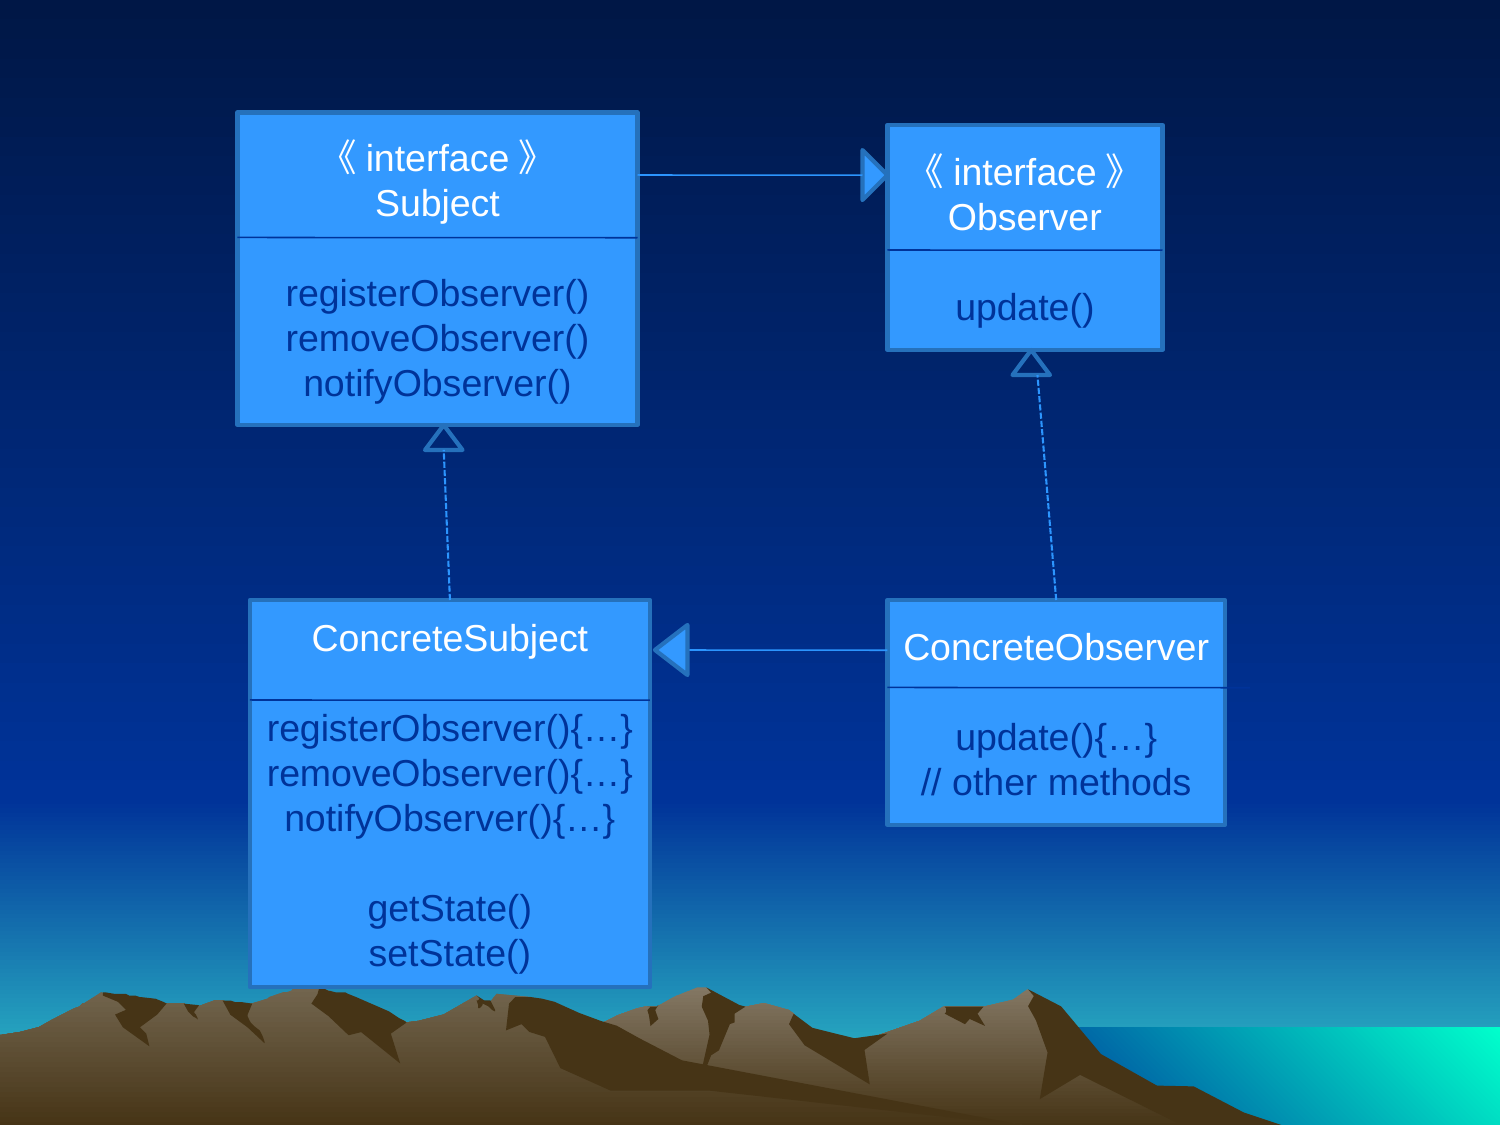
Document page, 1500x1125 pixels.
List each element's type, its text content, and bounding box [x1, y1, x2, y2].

text_box [860, 148, 890, 203]
text_box 《interface》 Observer update() [885, 123, 1165, 352]
text_box ConcreteSubject registerObserver(){…} removeObserver(){…} notifyObserver(){…} getState() setState() [248, 598, 652, 989]
text_box 《interface》 Subject registerObserver() removeObserver() notifyObserver() [235, 110, 640, 427]
text_box ConcreteObserver update(){…} // other methods [885, 598, 1227, 827]
text_box [652, 623, 690, 677]
text_box [423, 422, 465, 453]
text_box [1010, 347, 1052, 378]
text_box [371, 521, 523, 529]
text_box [934, 477, 1160, 498]
